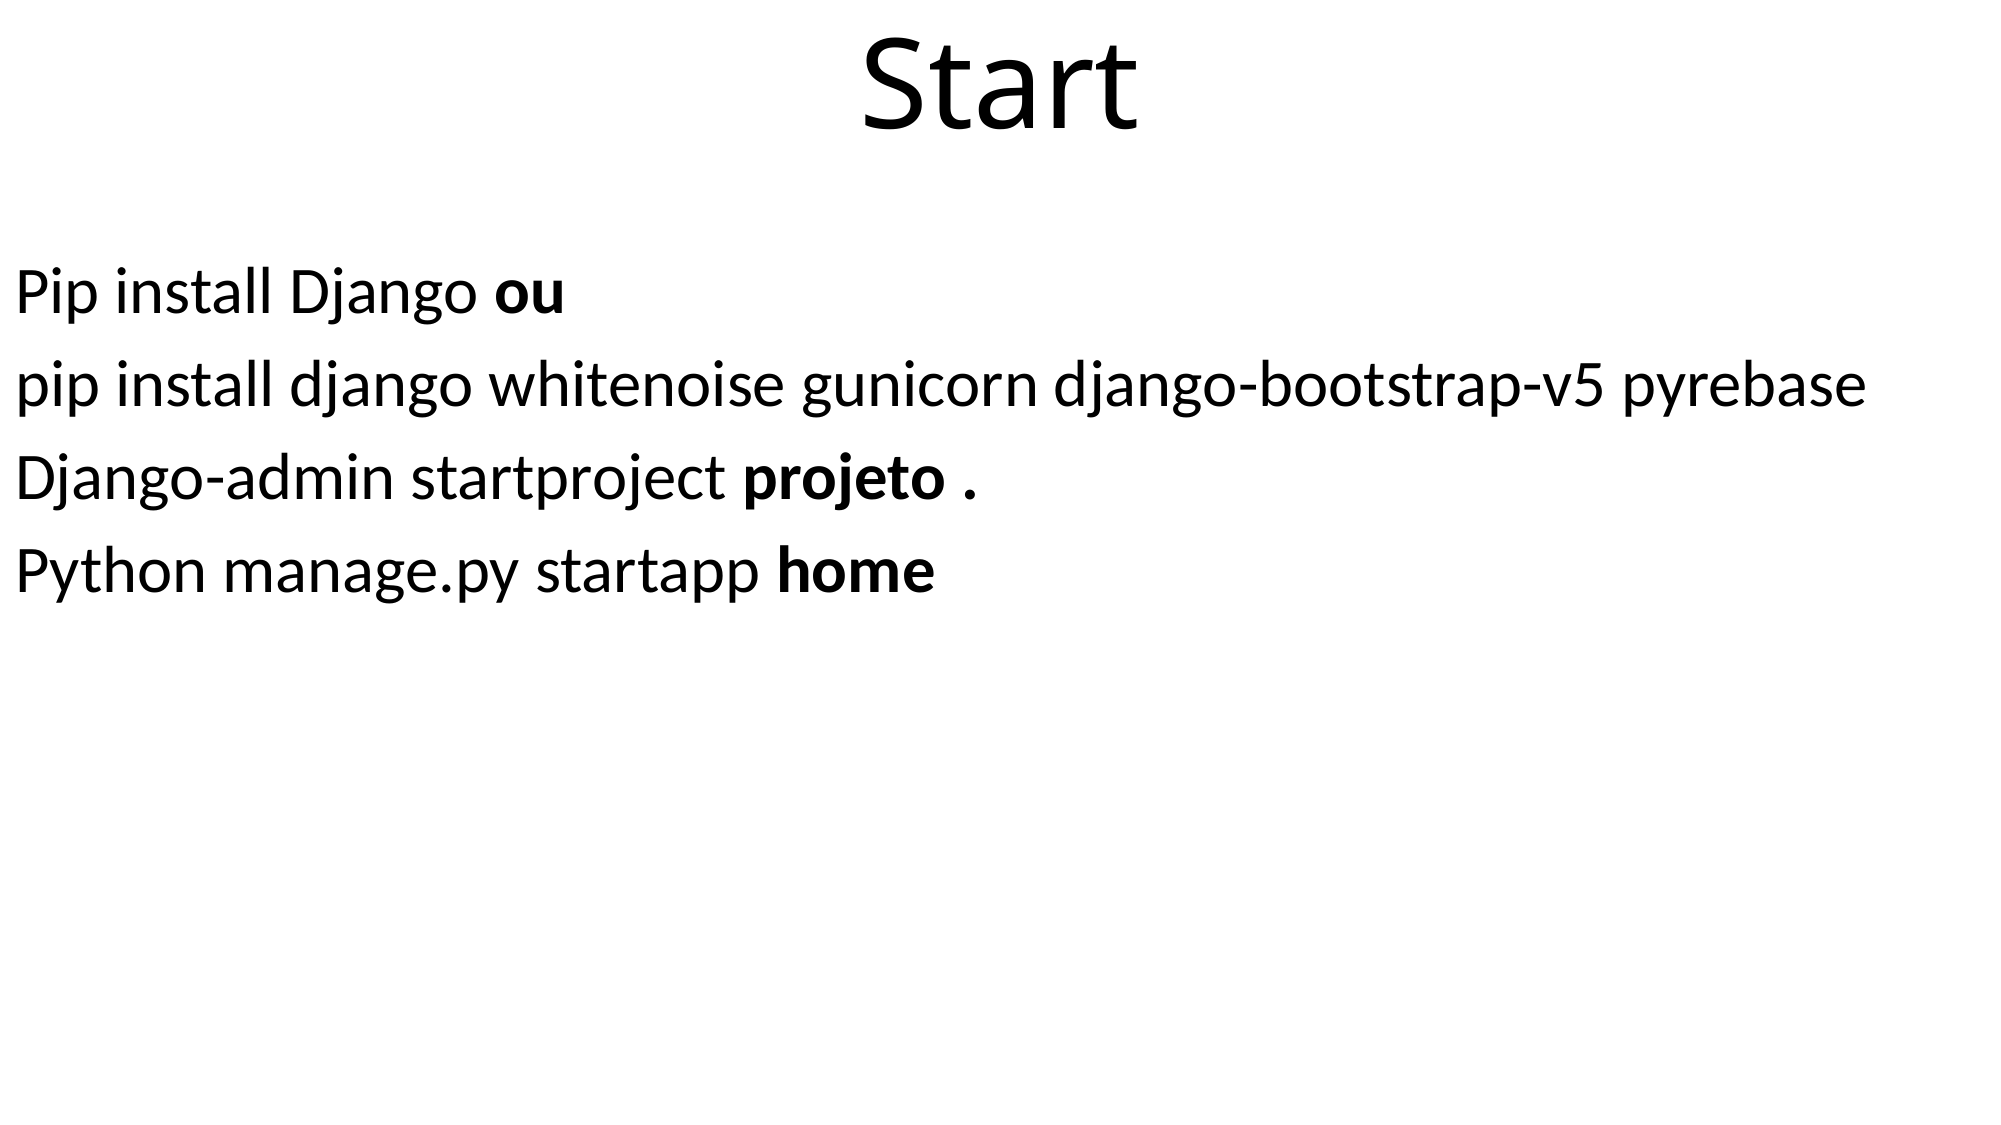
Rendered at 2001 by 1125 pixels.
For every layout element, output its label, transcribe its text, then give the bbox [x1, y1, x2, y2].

subtitle Pip install Django ou pip install django whitenoise gunicorn django-bootstrap-v5 pyrebase Django-admin startproject projeto . Python manage.py startapp home [0, 248, 2000, 659]
title Start [0, 0, 2000, 164]
